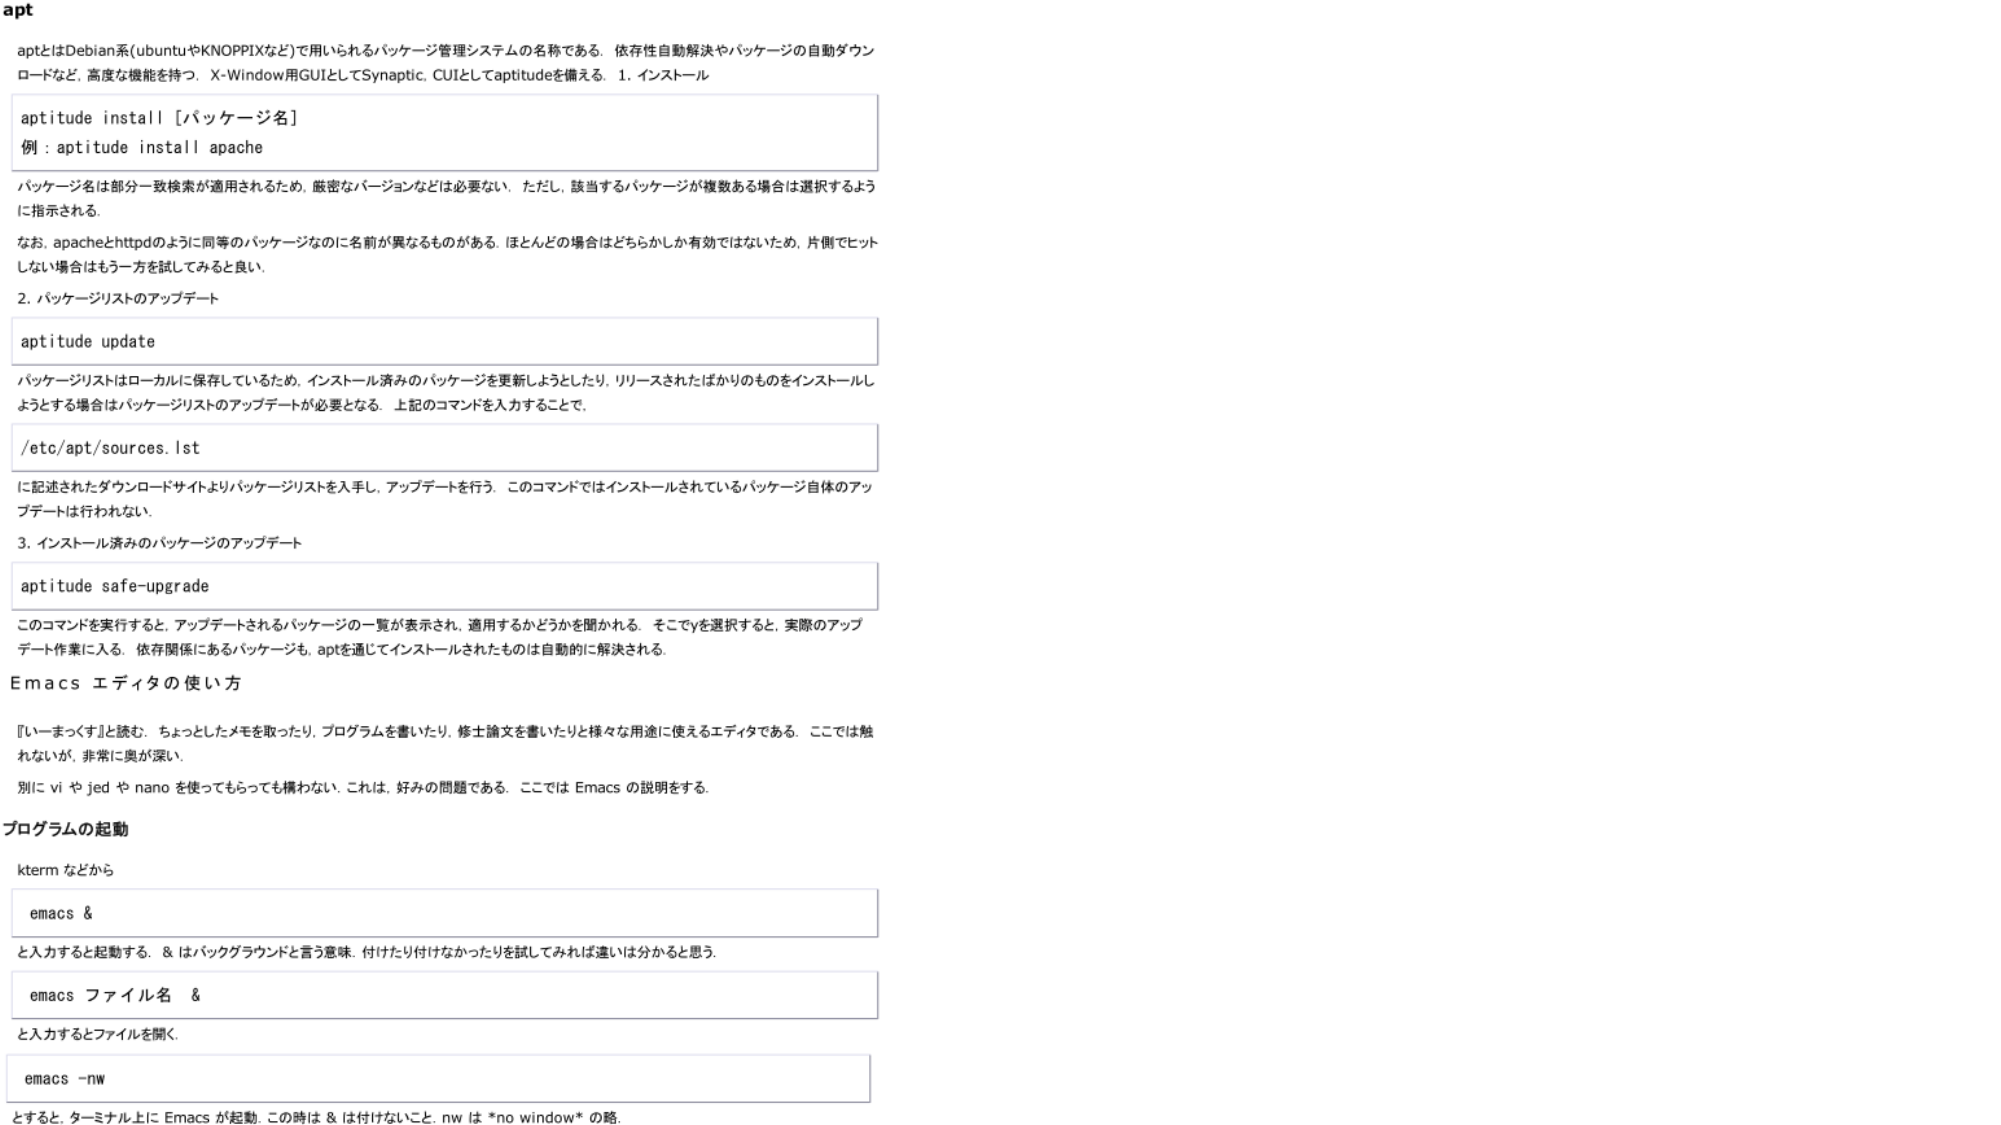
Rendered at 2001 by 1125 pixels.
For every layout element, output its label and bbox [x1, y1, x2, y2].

picture [0, 0, 881, 1125]
